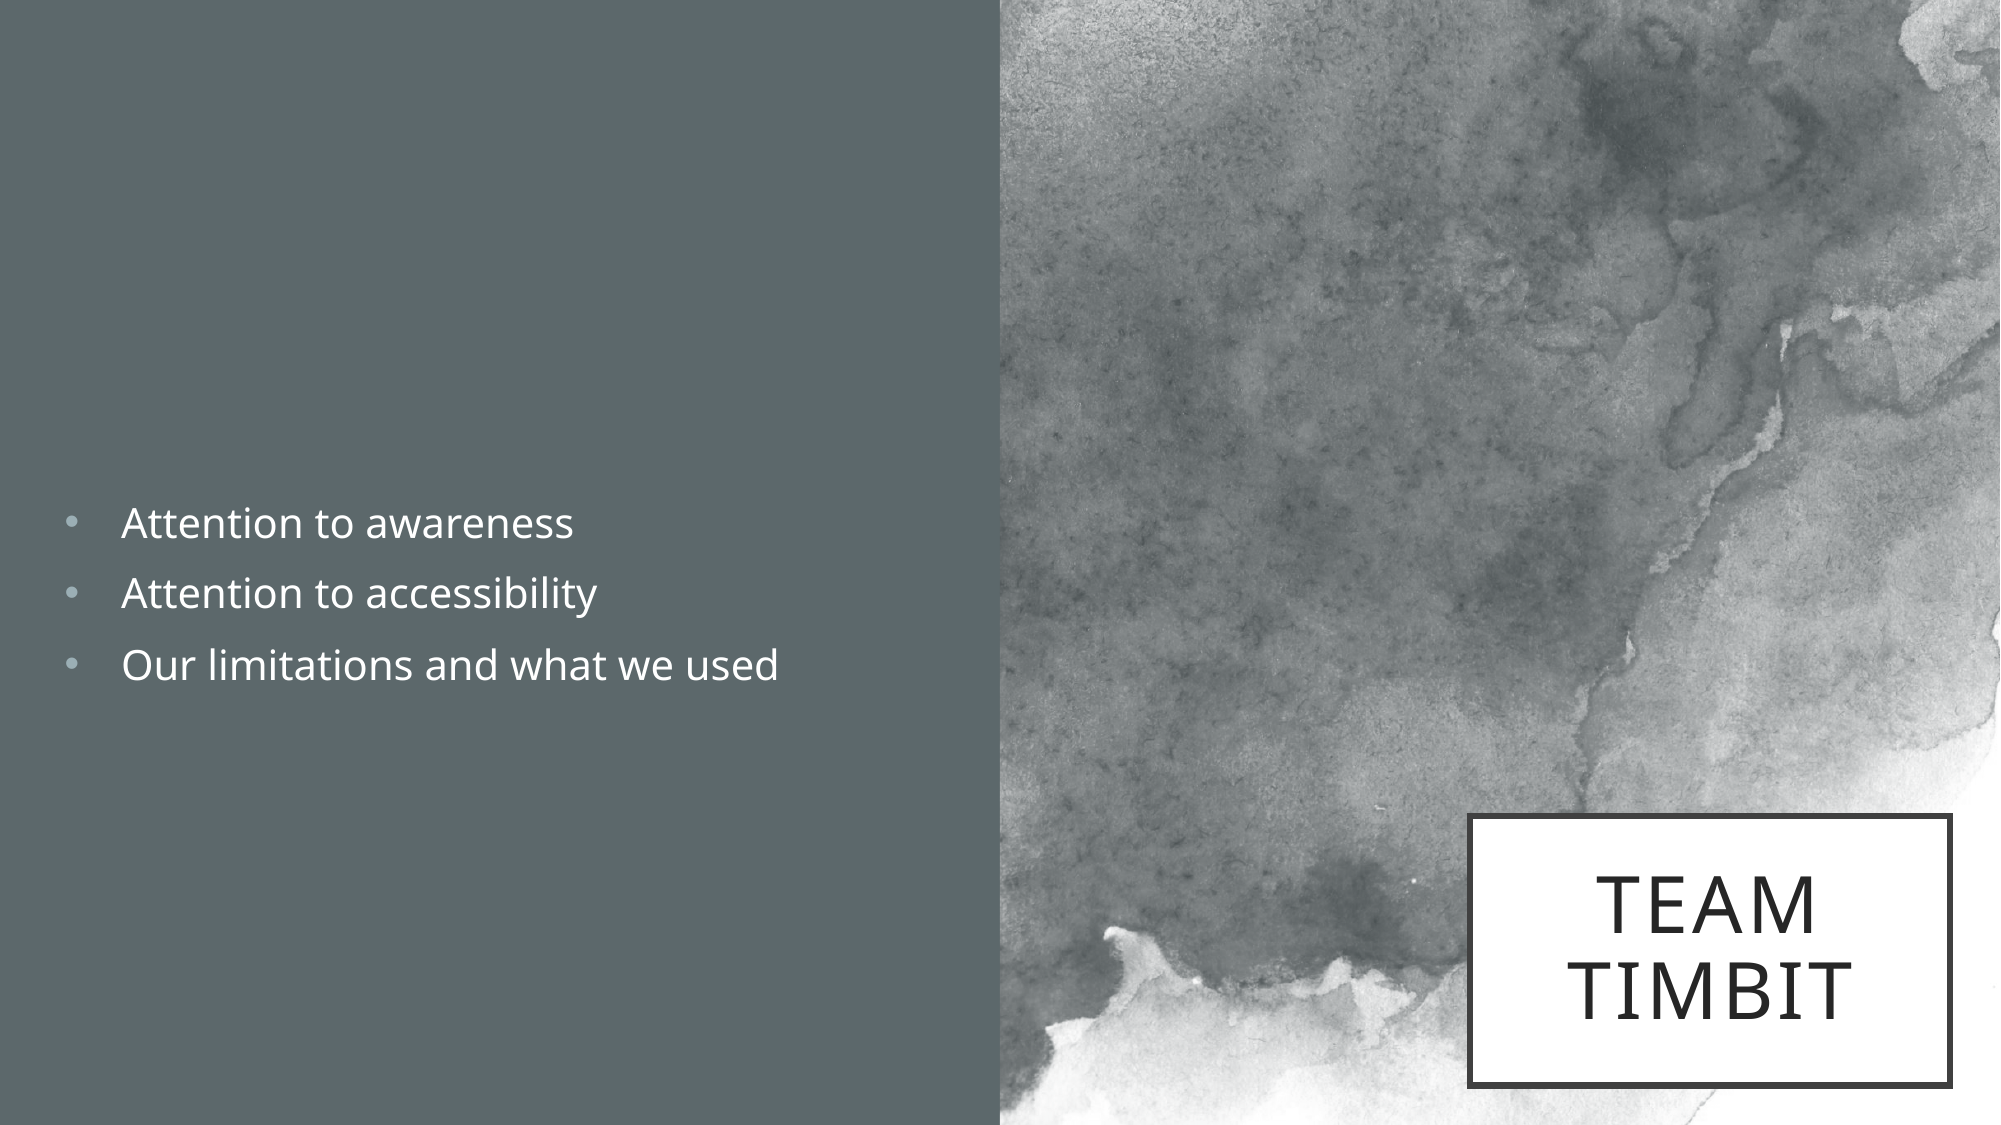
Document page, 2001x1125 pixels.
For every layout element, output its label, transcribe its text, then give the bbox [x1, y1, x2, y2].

picture [999, 0, 2000, 1125]
subtitle Attention to awareness Attention to accessibility Our limitations and what we used [49, 488, 951, 857]
